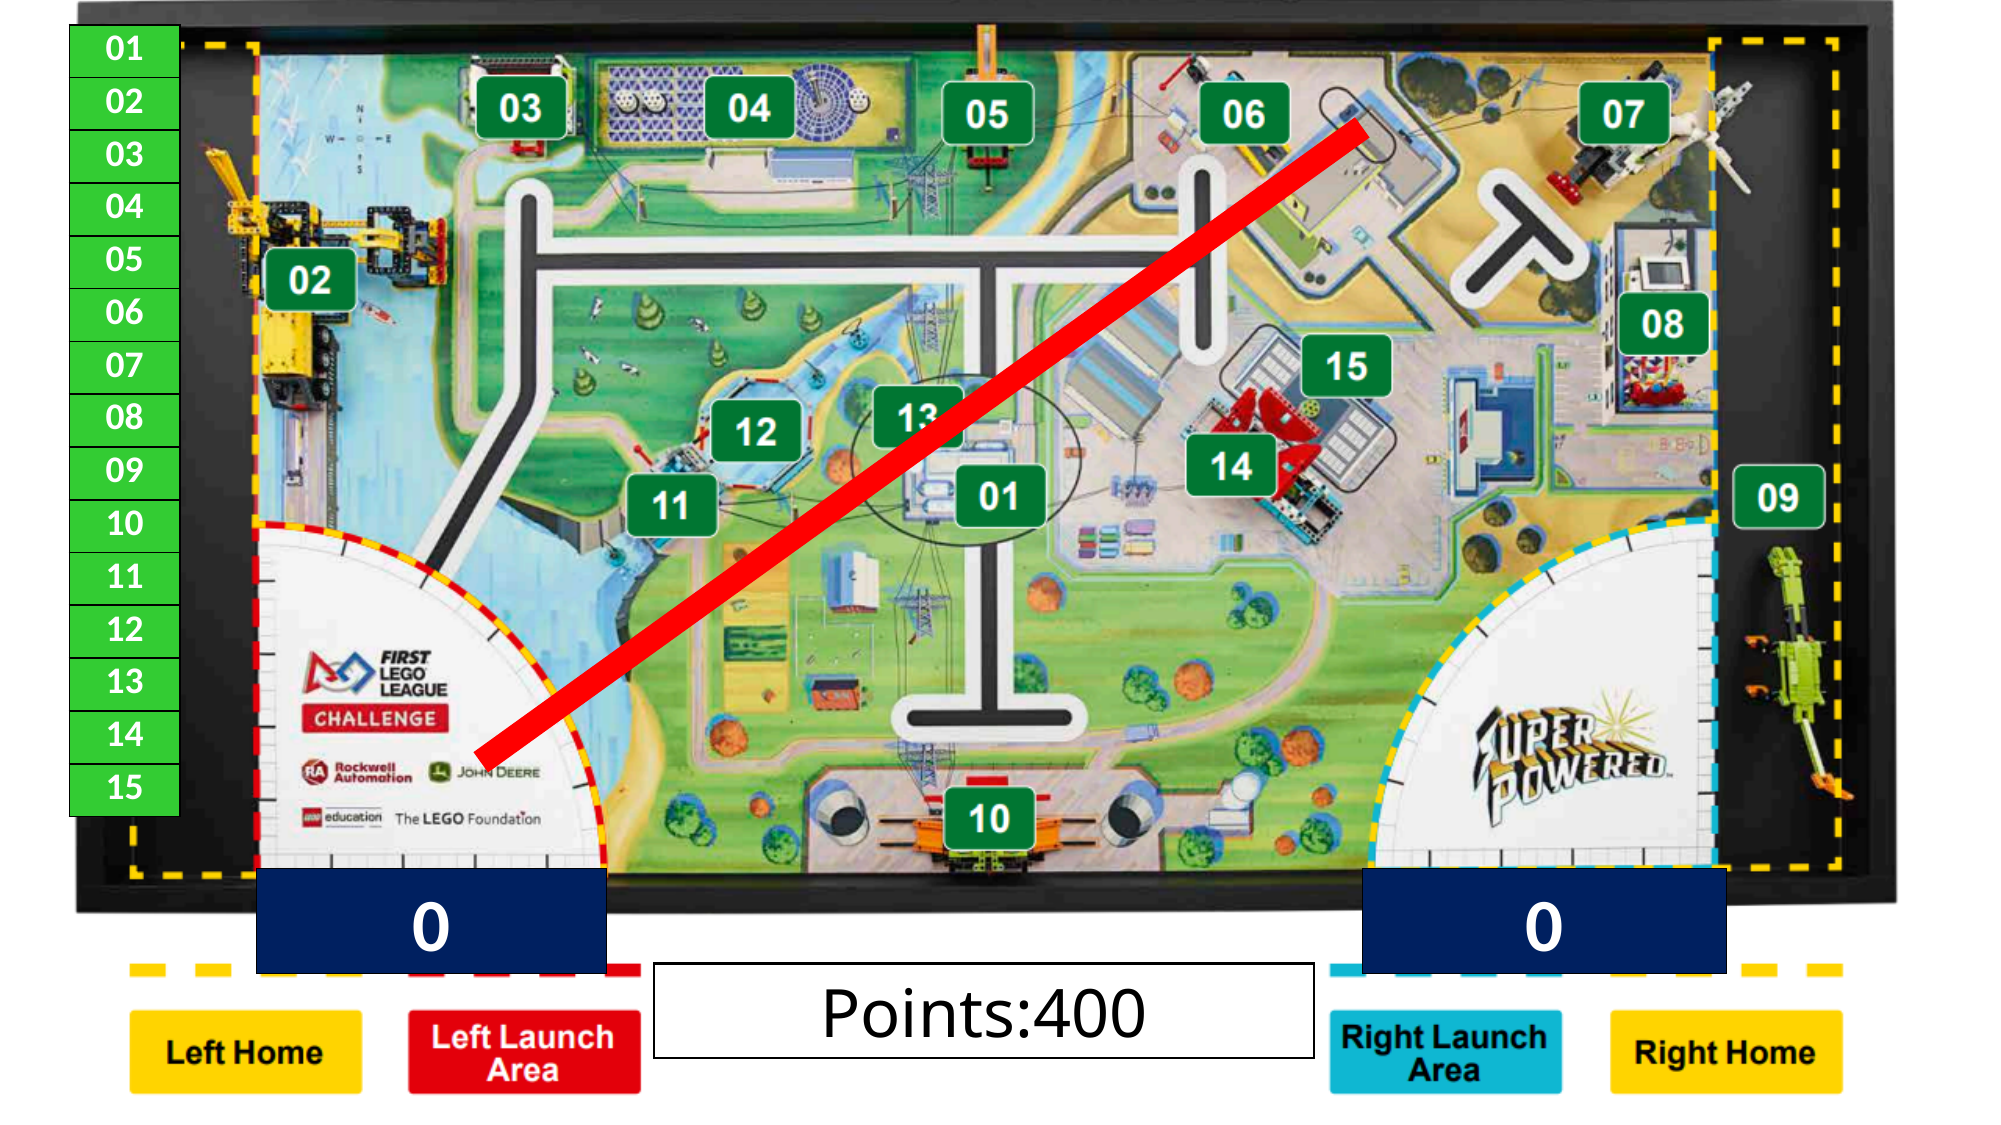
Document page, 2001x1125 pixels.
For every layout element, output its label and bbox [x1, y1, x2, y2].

text_box [480, 127, 1363, 763]
picture [69, 0, 1931, 1125]
